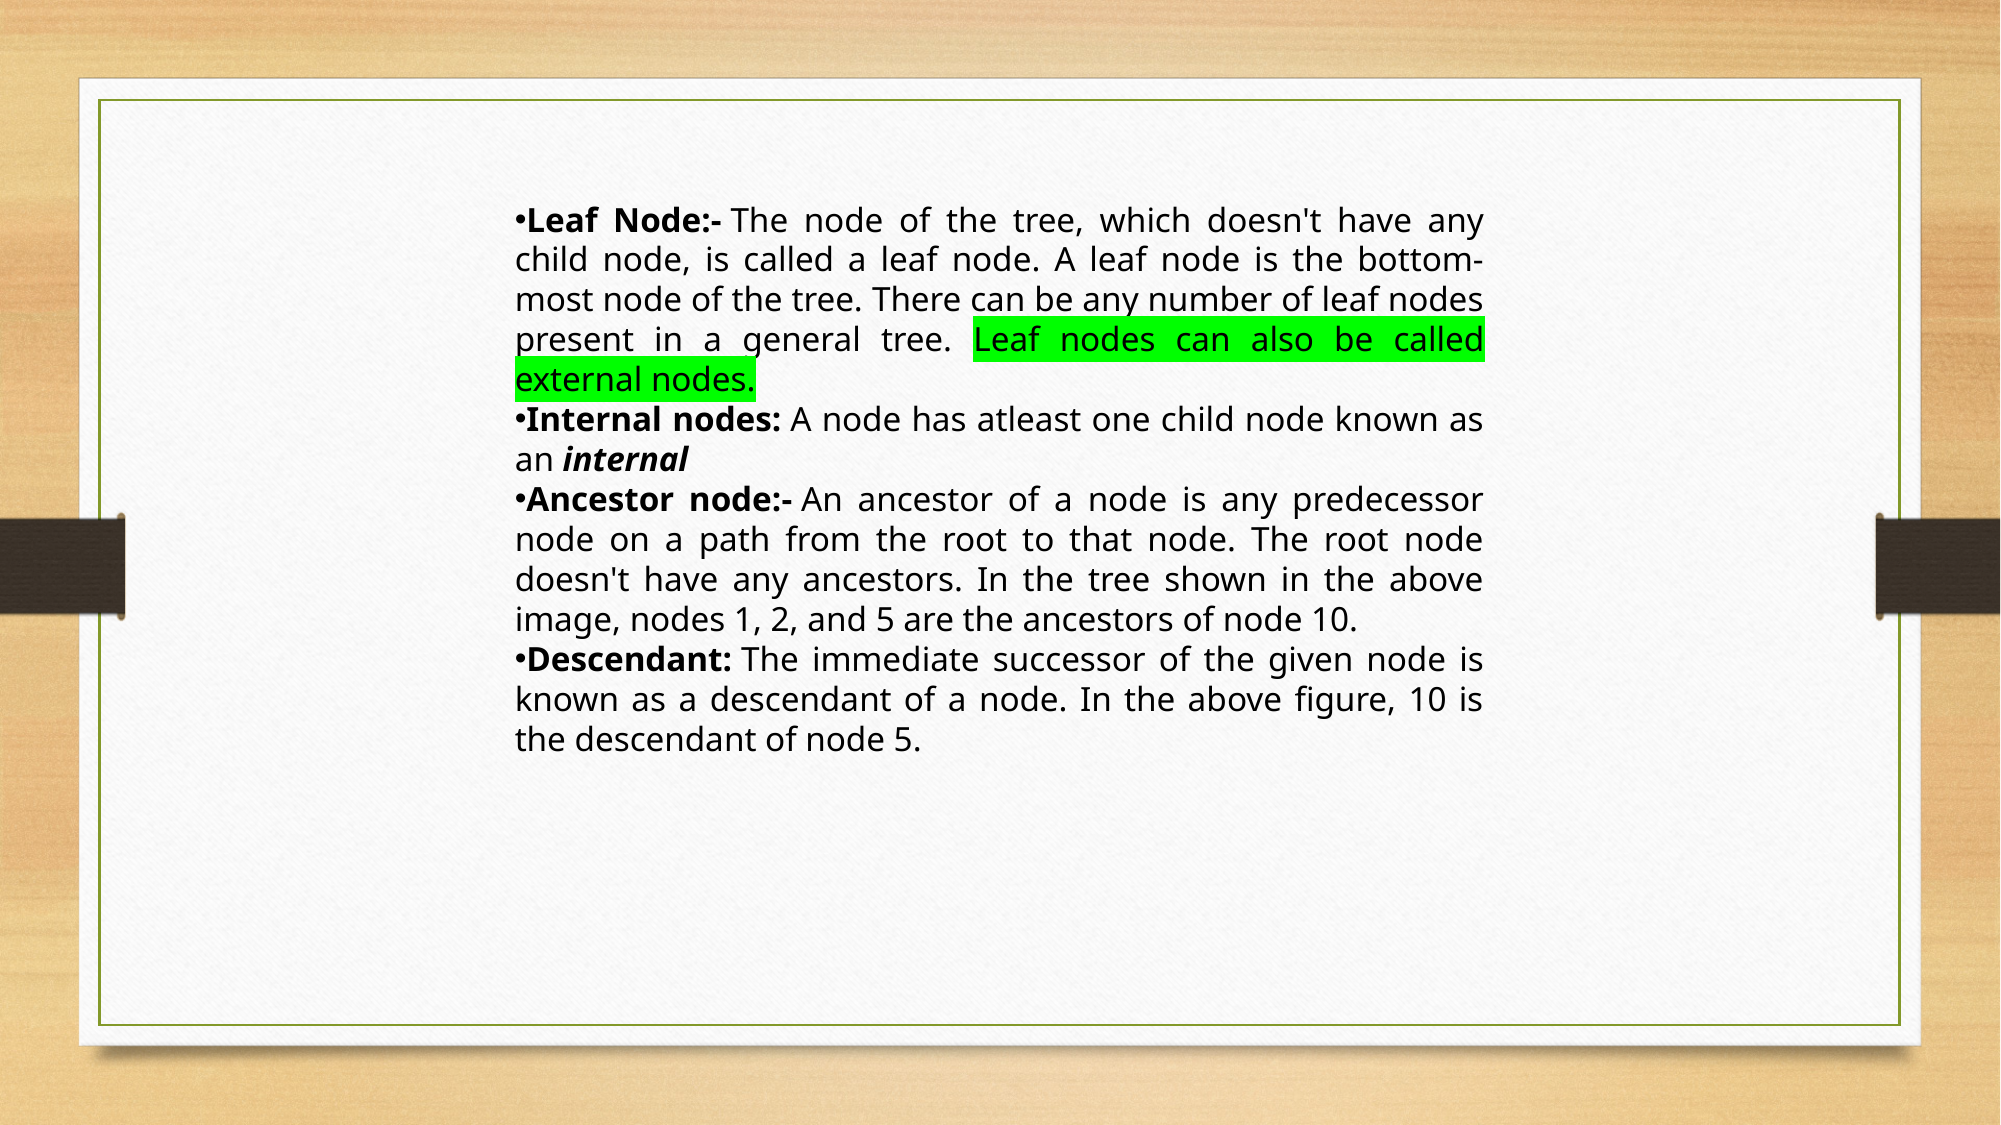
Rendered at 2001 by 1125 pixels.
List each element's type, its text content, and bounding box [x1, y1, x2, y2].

text_box Leaf Node:- The node of the tree, which doesn't have any child node, is called a leaf node. A leaf node is the bottom-most node of the tree. There can be any number of leaf nodes present in a general tree. Leaf nodes can also be called external nodes. Internal nodes: A node has atleast one child node known as an internal Ancestor node:- An ancestor of a node is any predecessor node on a path from the root to that node. The root node doesn't have any ancestors. In the tree shown in the above image, nodes 1, 2, and 5 are the ancestors of node 10. Descendant: The immediate successor of the given node is known as a descendant of a node. In the above figure, 10 is the descendant of node 5. [500, 191, 1500, 765]
picture [0, 0, 2001, 1125]
